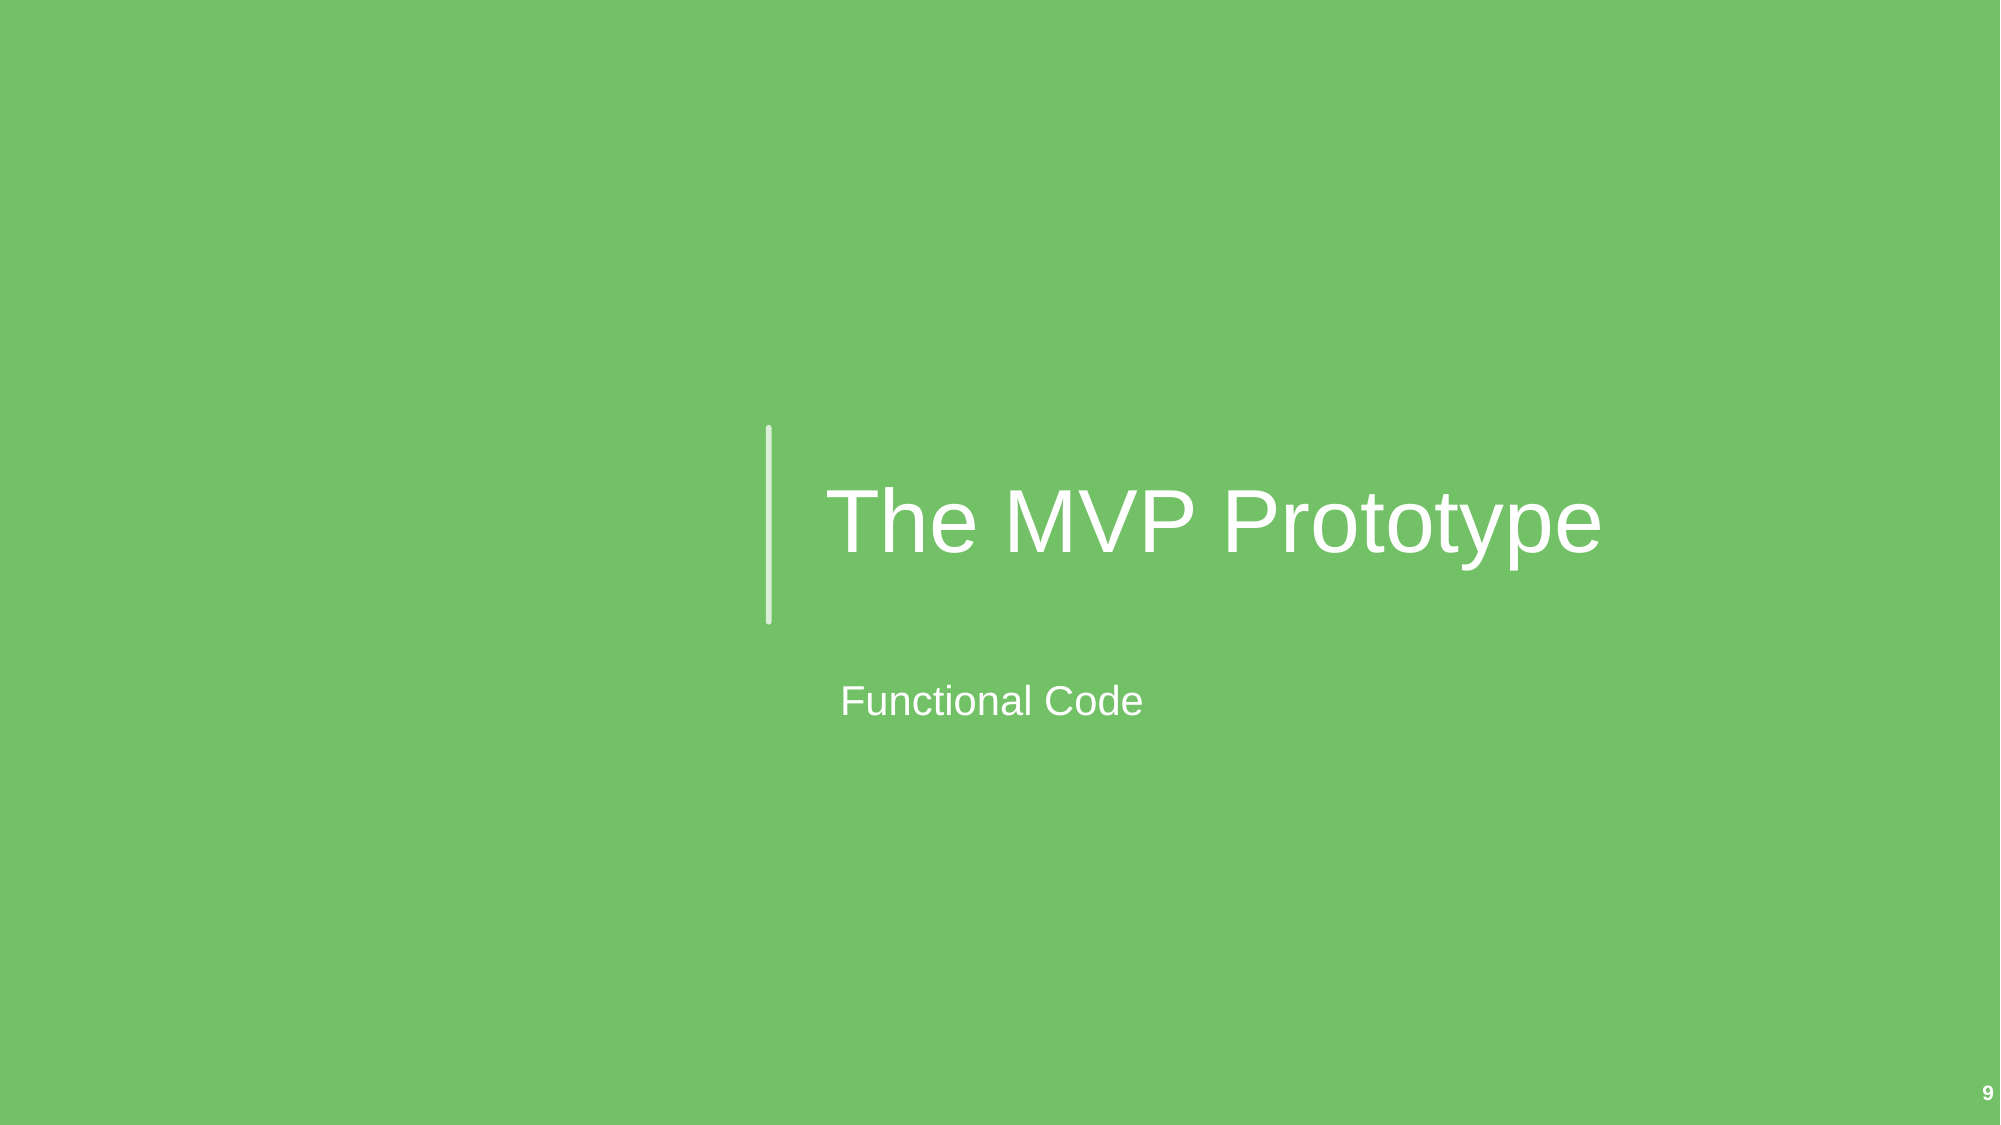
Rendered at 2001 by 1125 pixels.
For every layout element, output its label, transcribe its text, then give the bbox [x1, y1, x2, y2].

title The MVP Prototype [825, 407, 1814, 643]
slide_number 9 [1952, 1075, 2000, 1109]
subtitle Functional Code [825, 659, 1814, 774]
